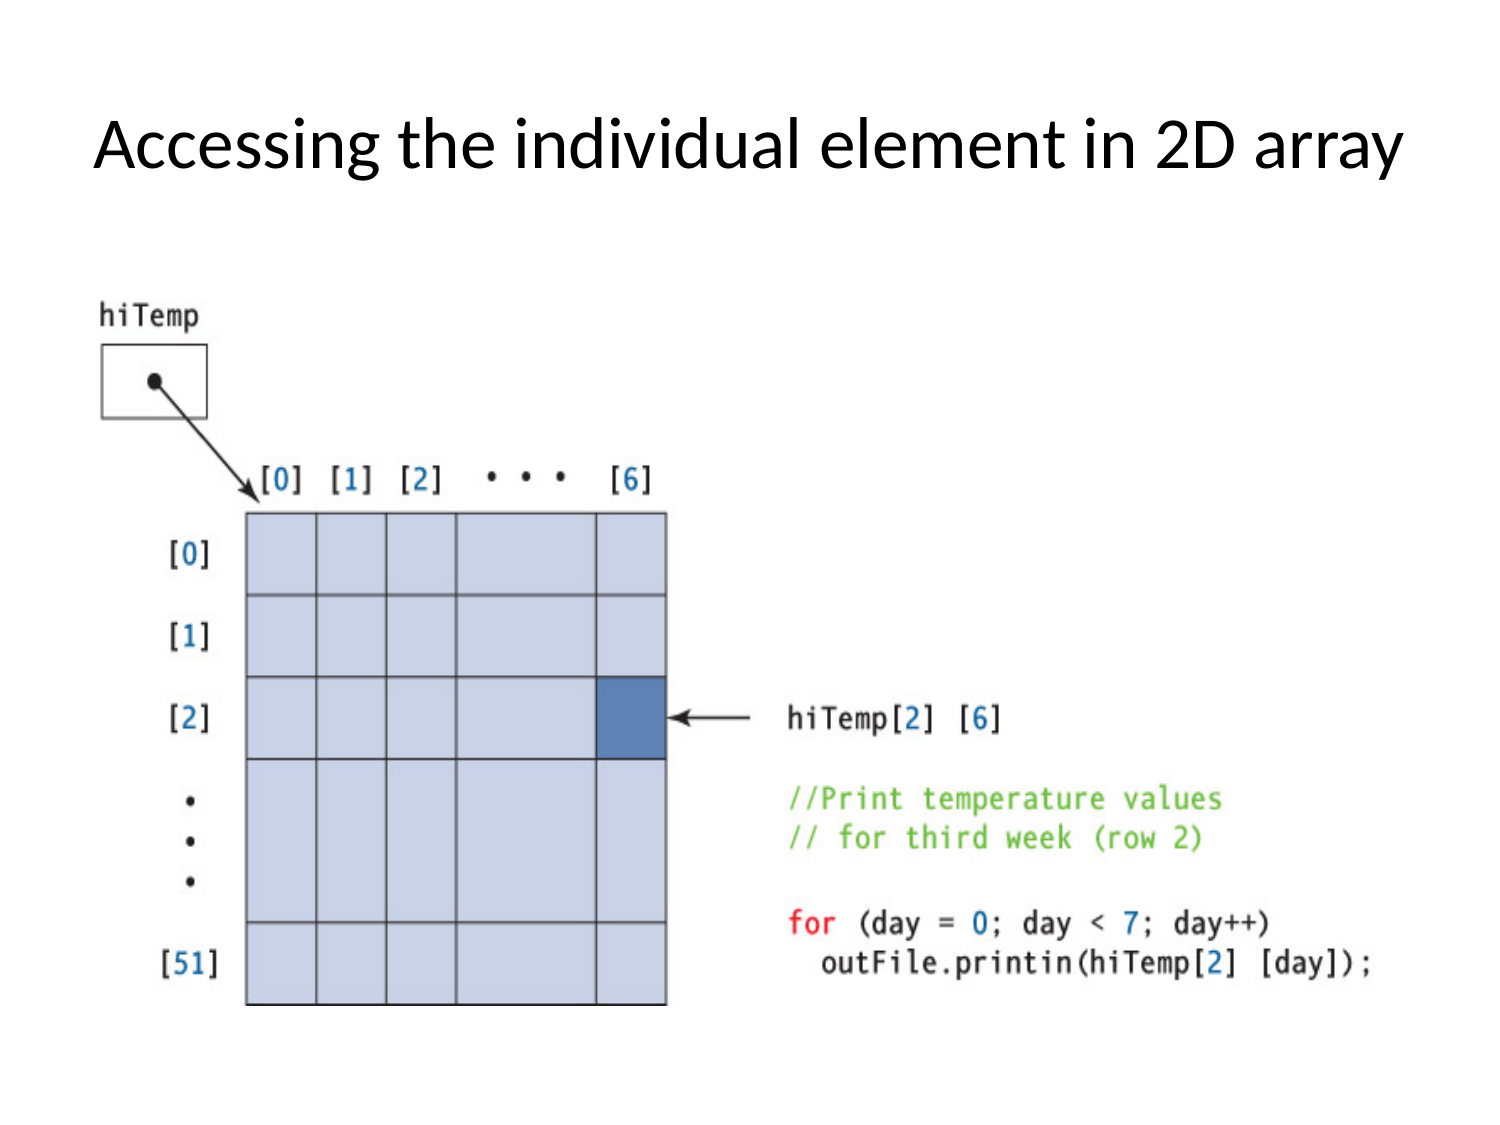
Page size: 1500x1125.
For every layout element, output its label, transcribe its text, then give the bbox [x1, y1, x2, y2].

title Accessing the individual element in 2D array [75, 45, 1425, 233]
picture [99, 299, 1376, 1006]
